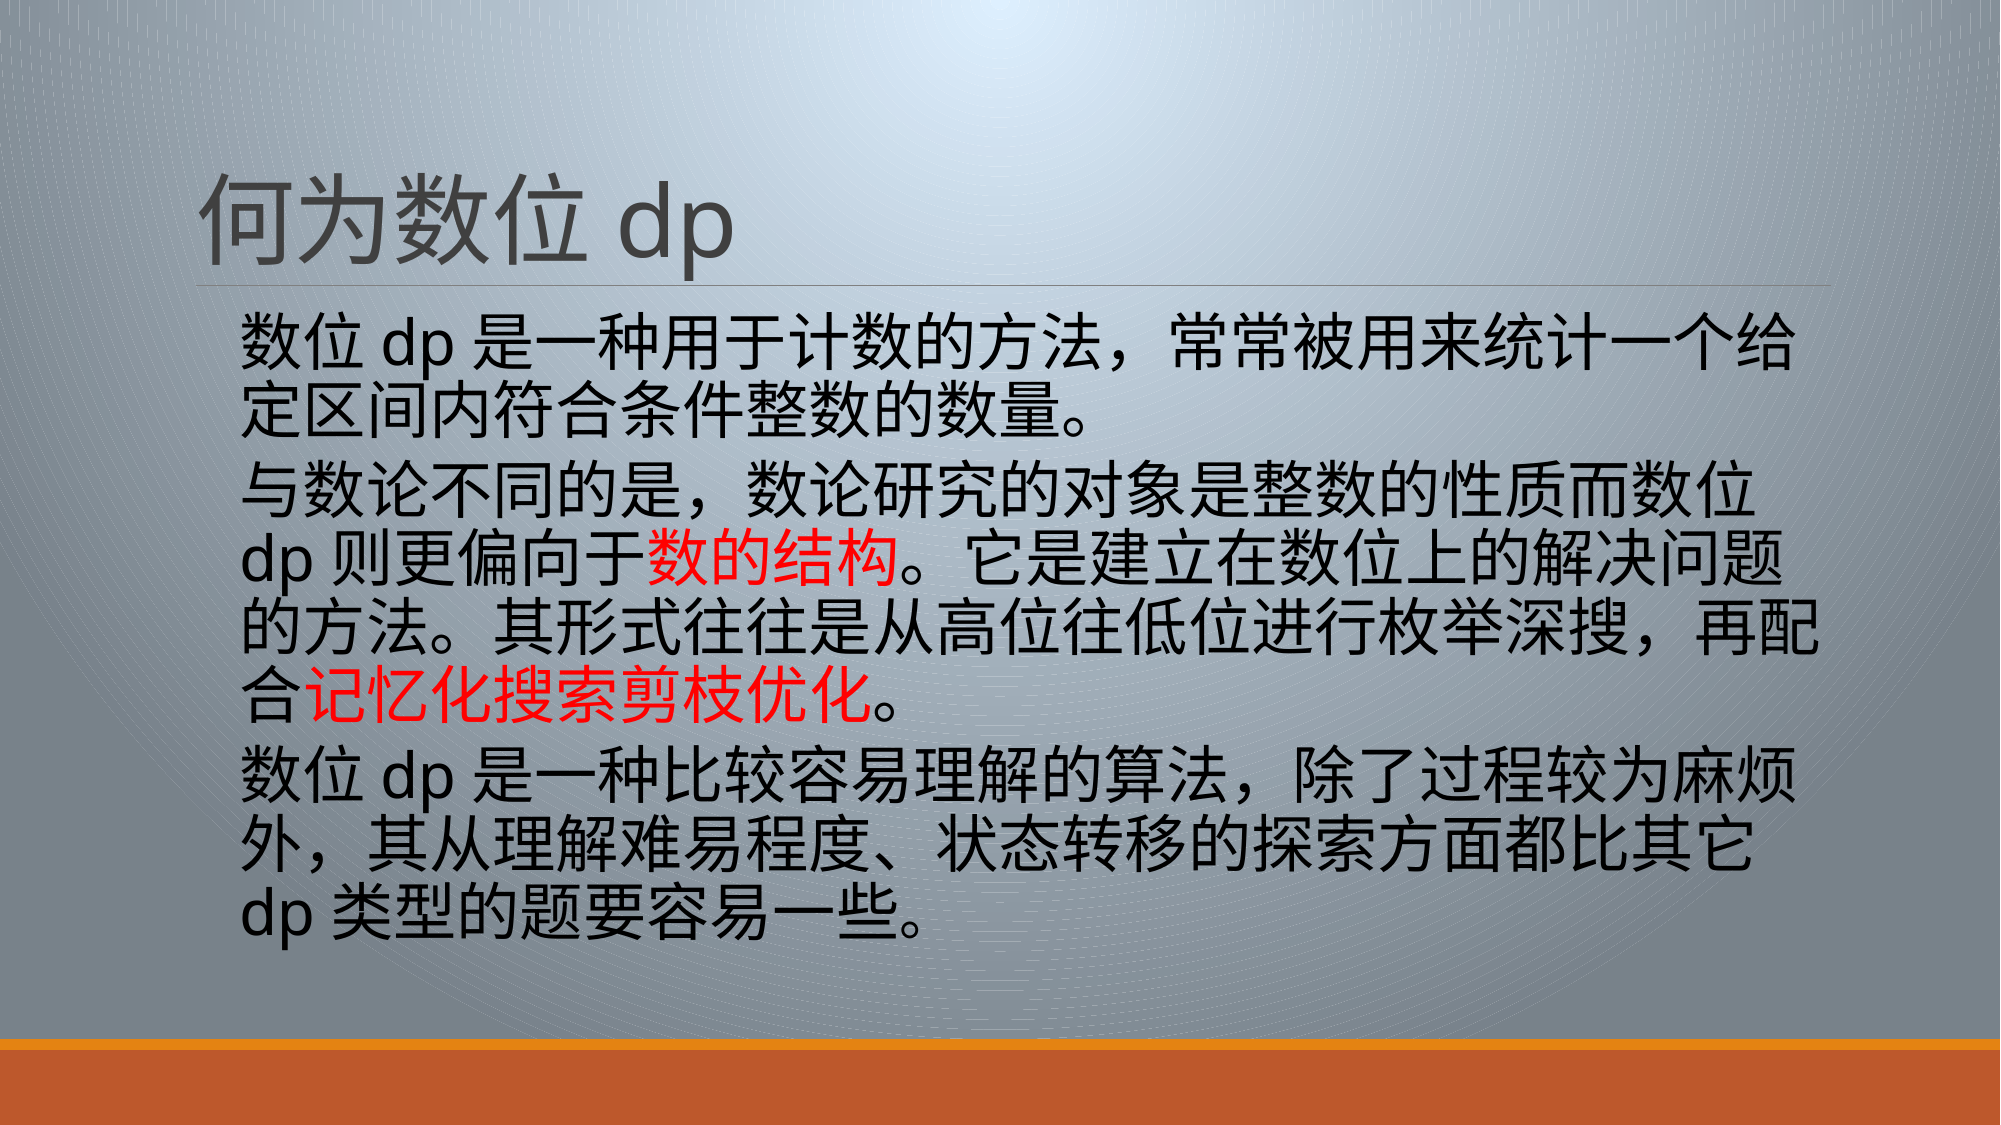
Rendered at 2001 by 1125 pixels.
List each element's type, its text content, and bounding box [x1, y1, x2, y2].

list 数位dp是一种用于计数的方法，常常被用来统计一个给定区间内符合条件整数的数量。 与数论不同的是，数论研究的对象是整数的性质而数位dp则更偏向于数的结构。它是建立在数位上的解决问题的方法。其形式往往是从高位往低位进行枚举深搜，再配合记忆化搜索剪枝优化。 数位dp是一种比较容易理解的算法，除了过程较为麻烦外，其从理解难易程度、状态转移的探索方面都比其它dp类型的题要容易一些。 [180, 302, 1830, 963]
title 何为数位dp [180, 47, 1830, 285]
